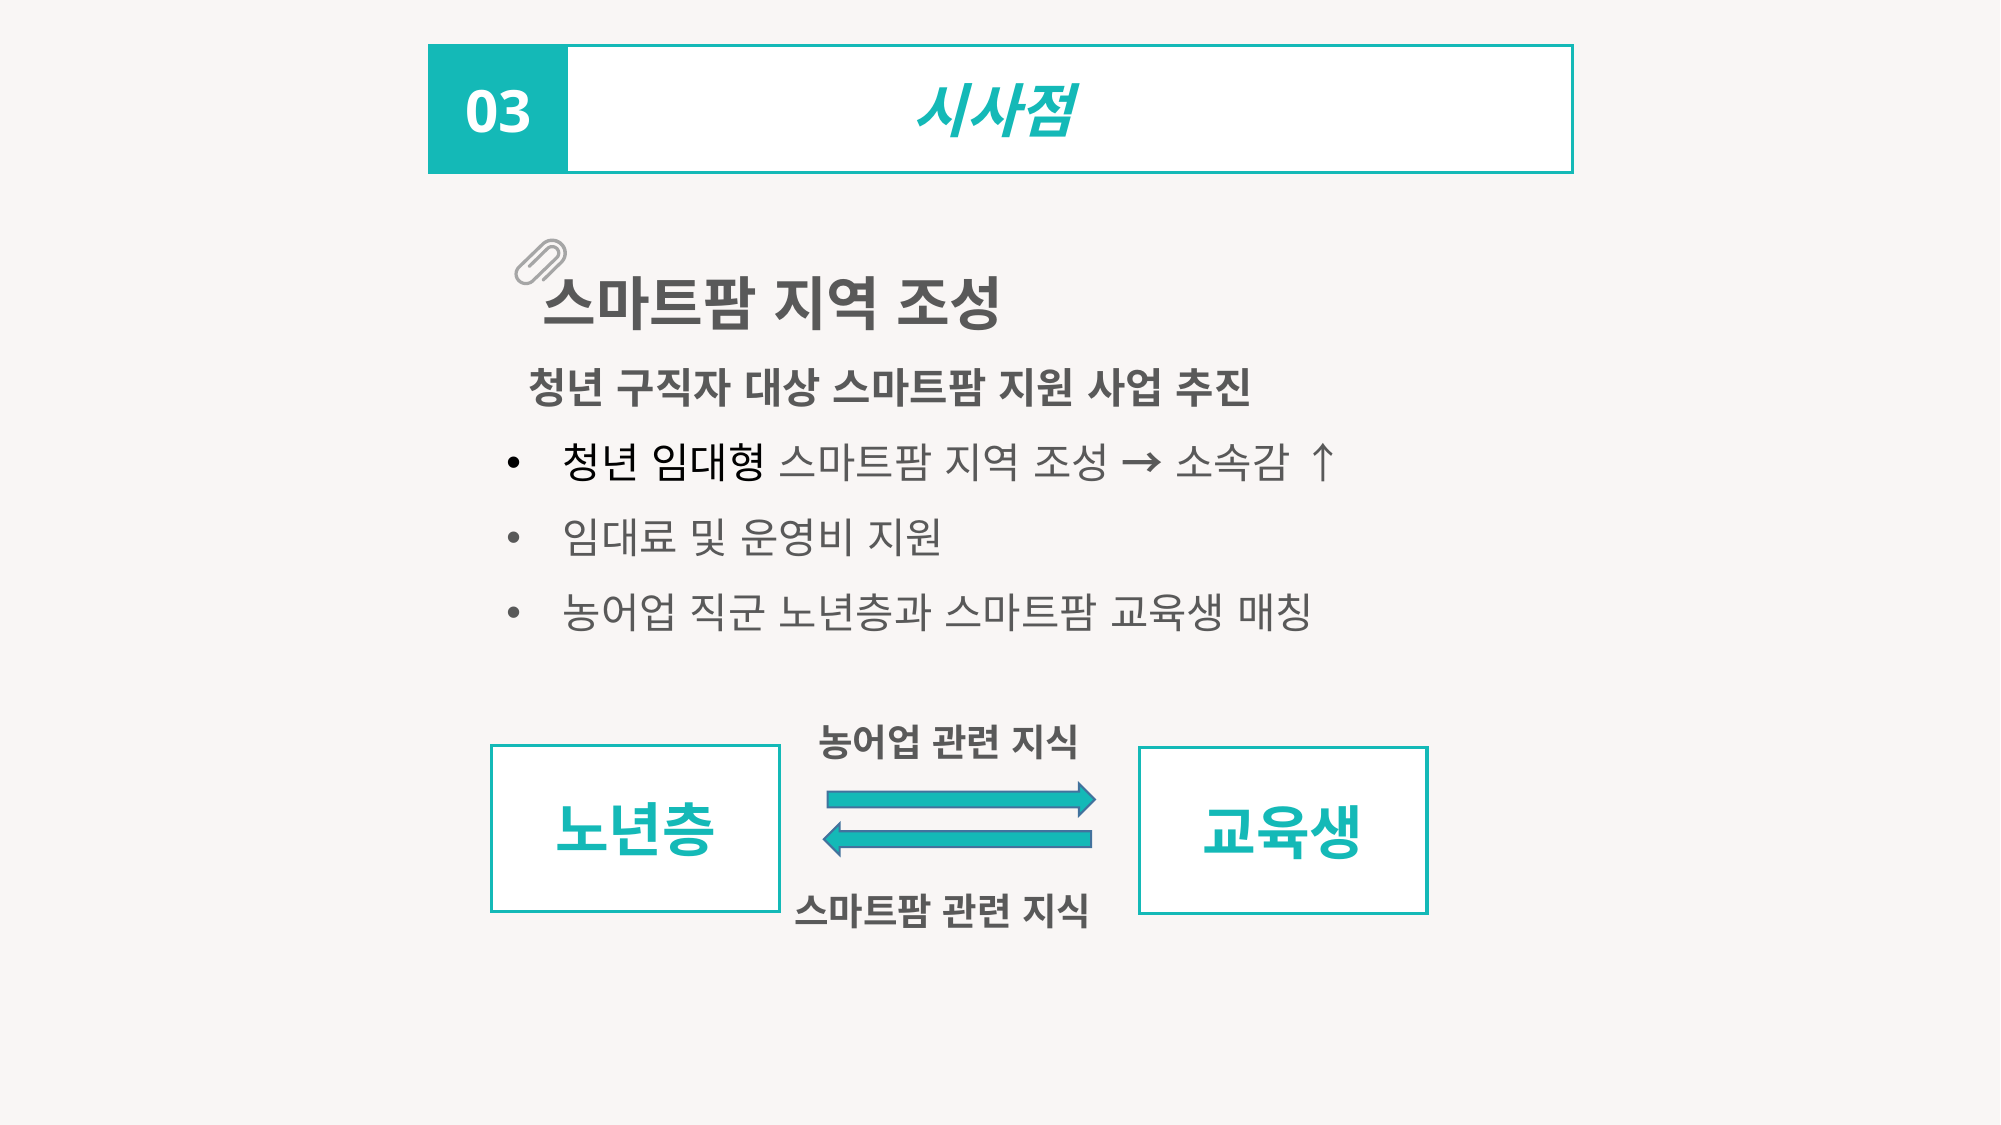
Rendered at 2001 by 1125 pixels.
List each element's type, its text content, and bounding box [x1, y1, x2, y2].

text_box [491, 711, 1428, 942]
text_box [514, 238, 567, 286]
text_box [429, 45, 1573, 173]
text_box 스마트팜 지역 조성 청년 구직자 대상 스마트팜 지원 사업 추진 청년 임대형 스마트팜 지역 조성 → 소속감 ↑ 임대료 및 운영비 지원 농어업 직군 노년층과 스마트팜 교육생 매칭 [491, 174, 1498, 907]
